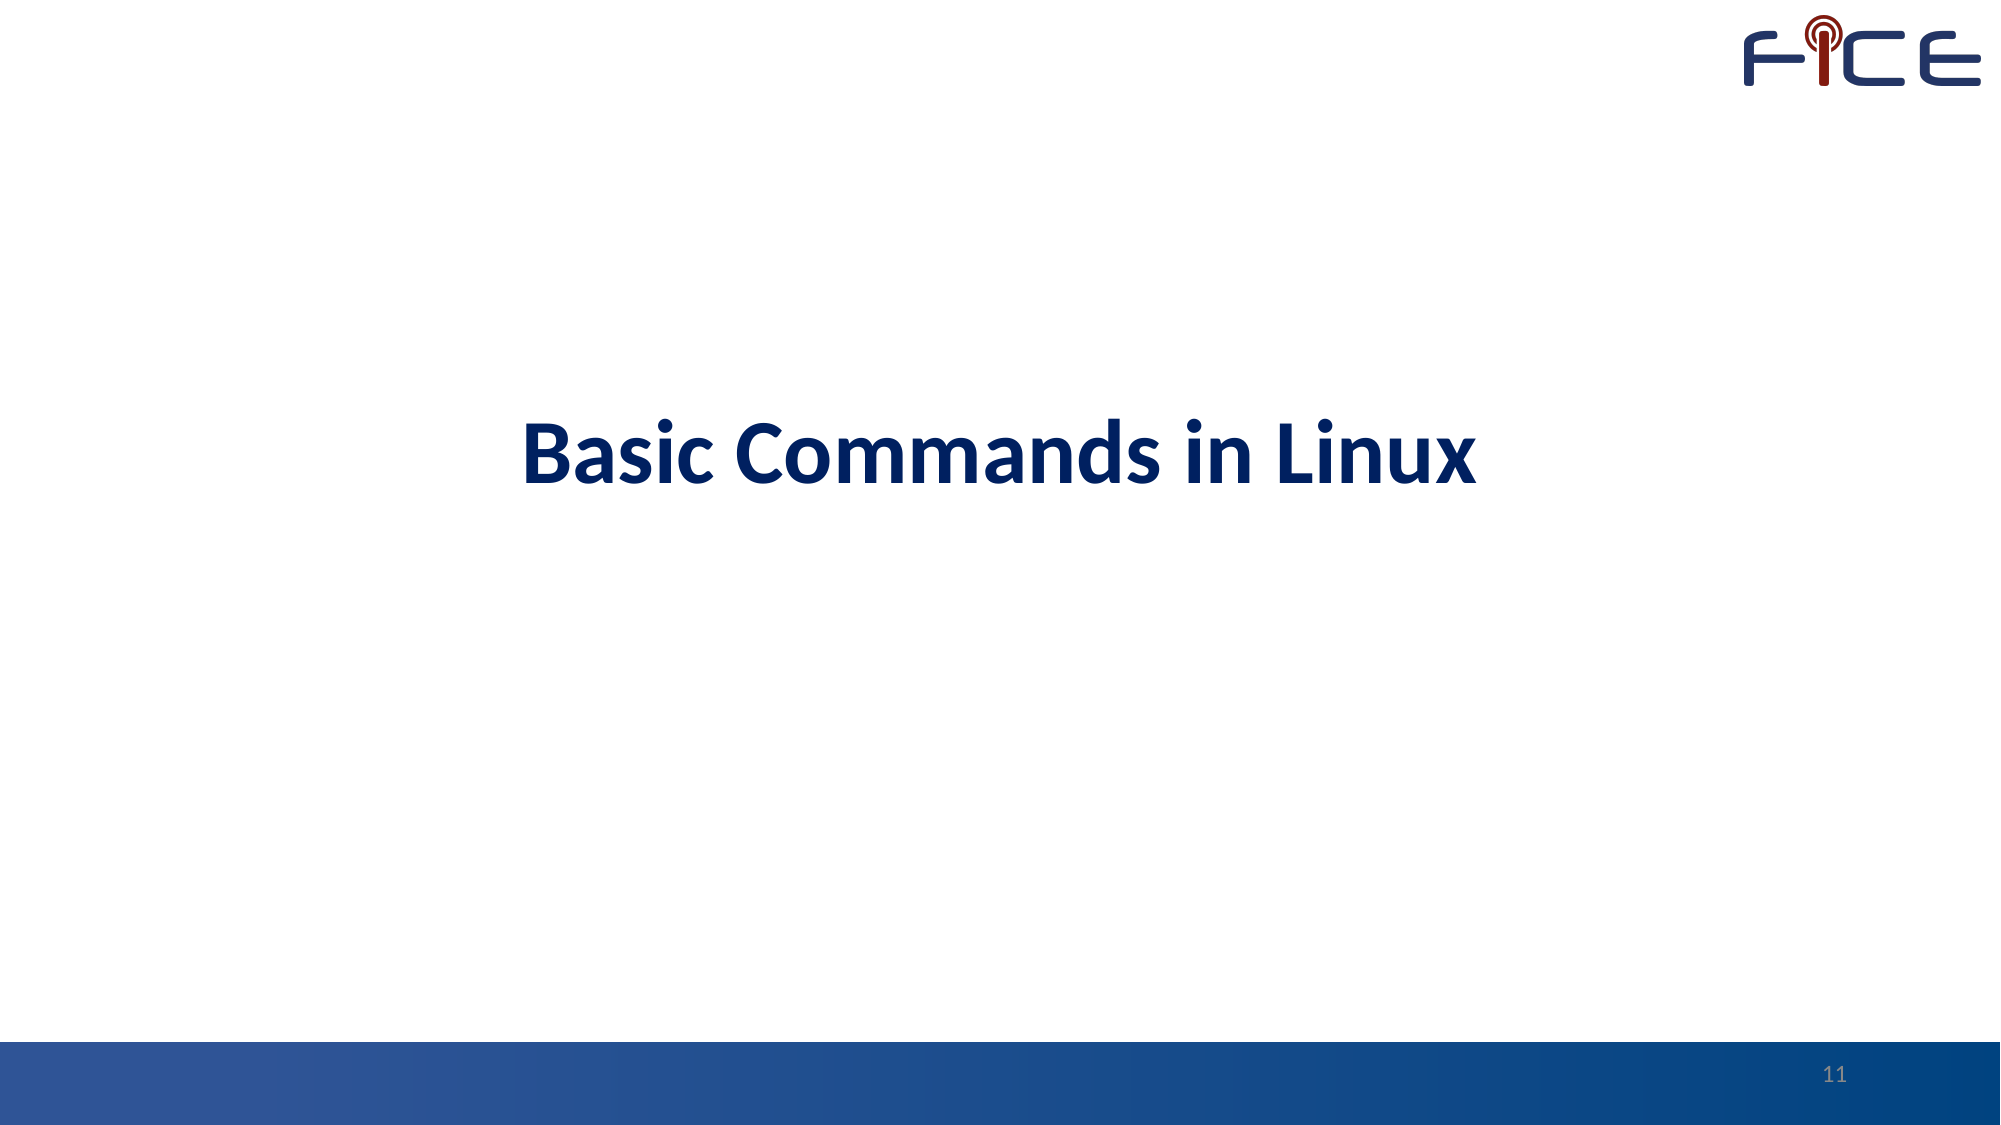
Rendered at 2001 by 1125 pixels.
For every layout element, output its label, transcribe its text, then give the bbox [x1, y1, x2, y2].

slide_number 11 [1412, 1042, 1863, 1103]
picture [1744, 15, 1981, 86]
title Basic Commands in Linux [137, 345, 1863, 563]
